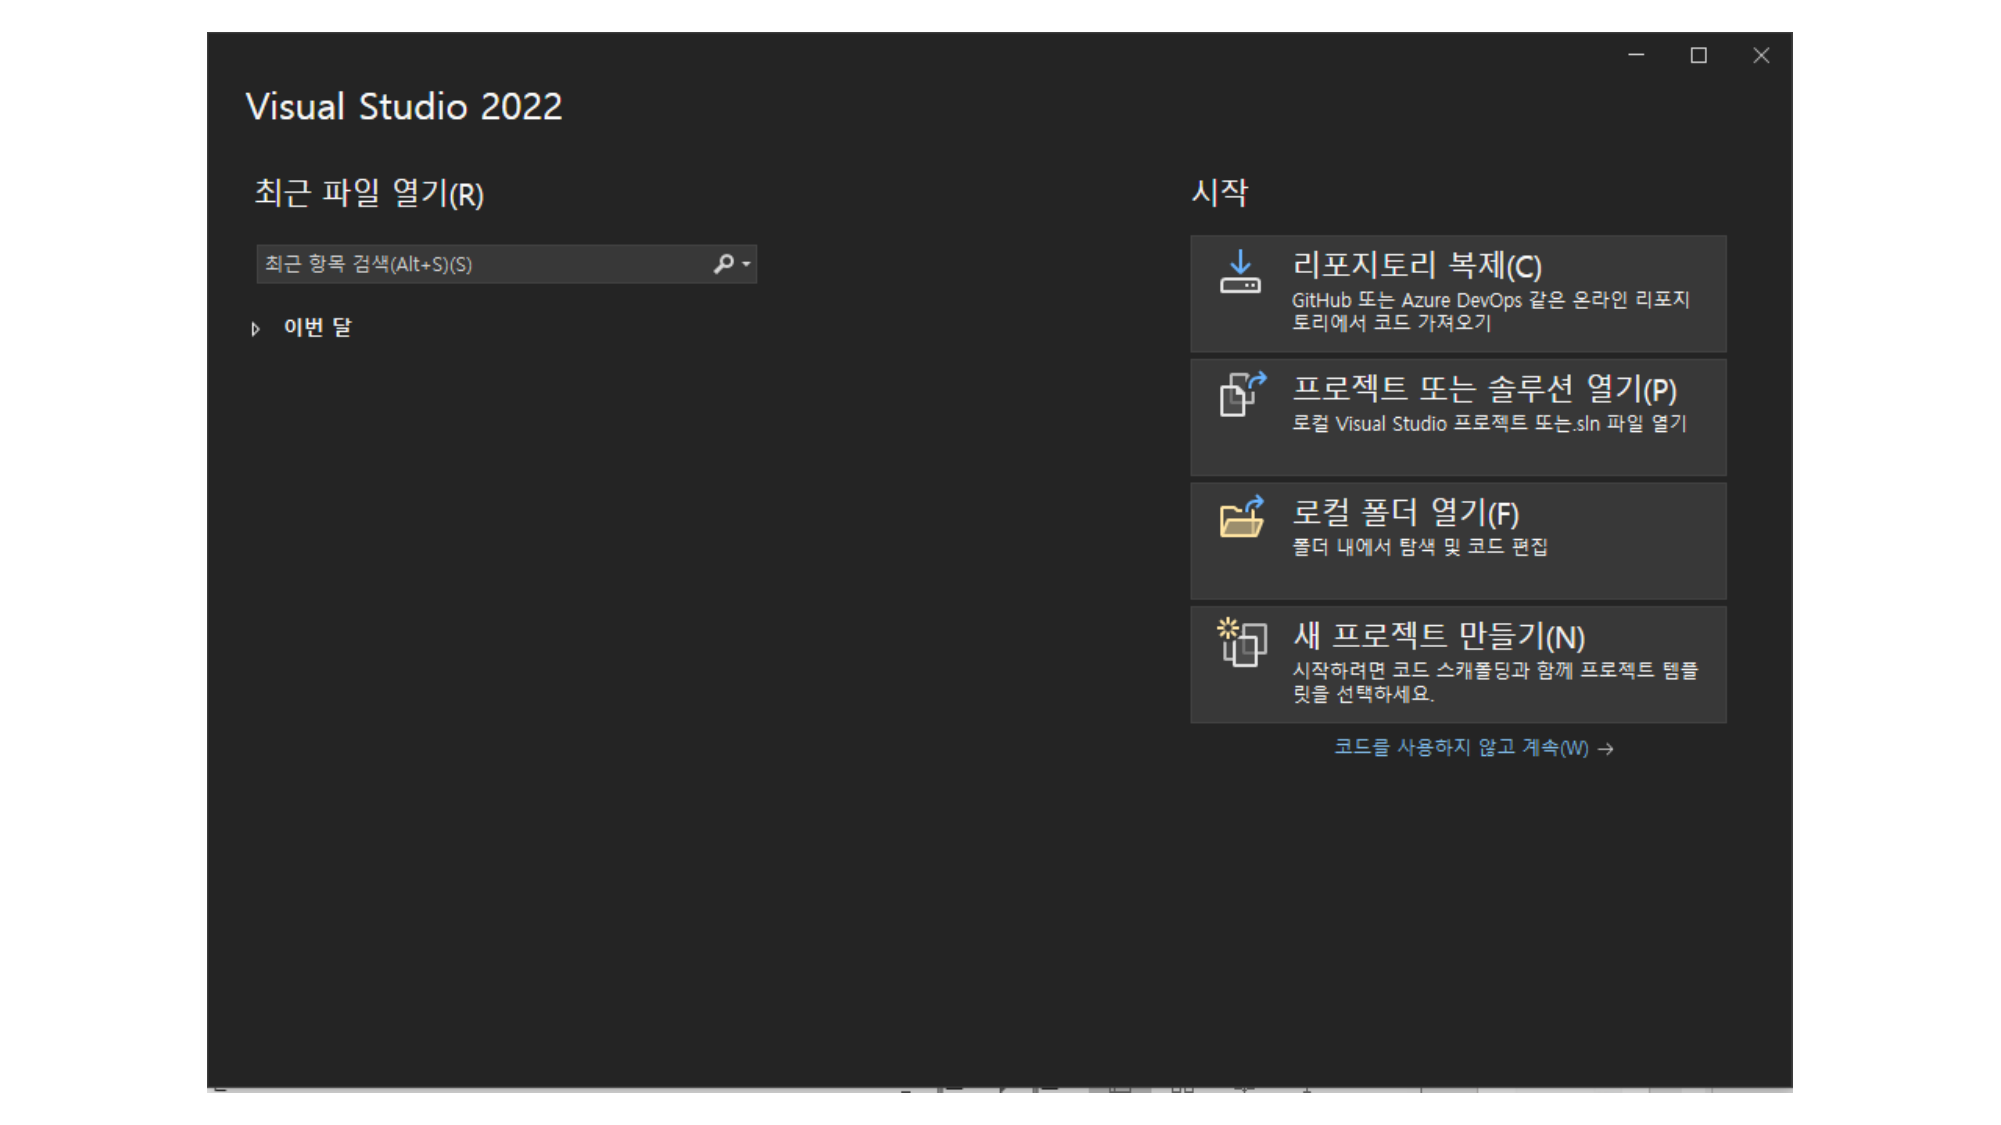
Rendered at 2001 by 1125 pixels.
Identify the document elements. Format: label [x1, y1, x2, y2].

picture [207, 32, 1793, 1093]
